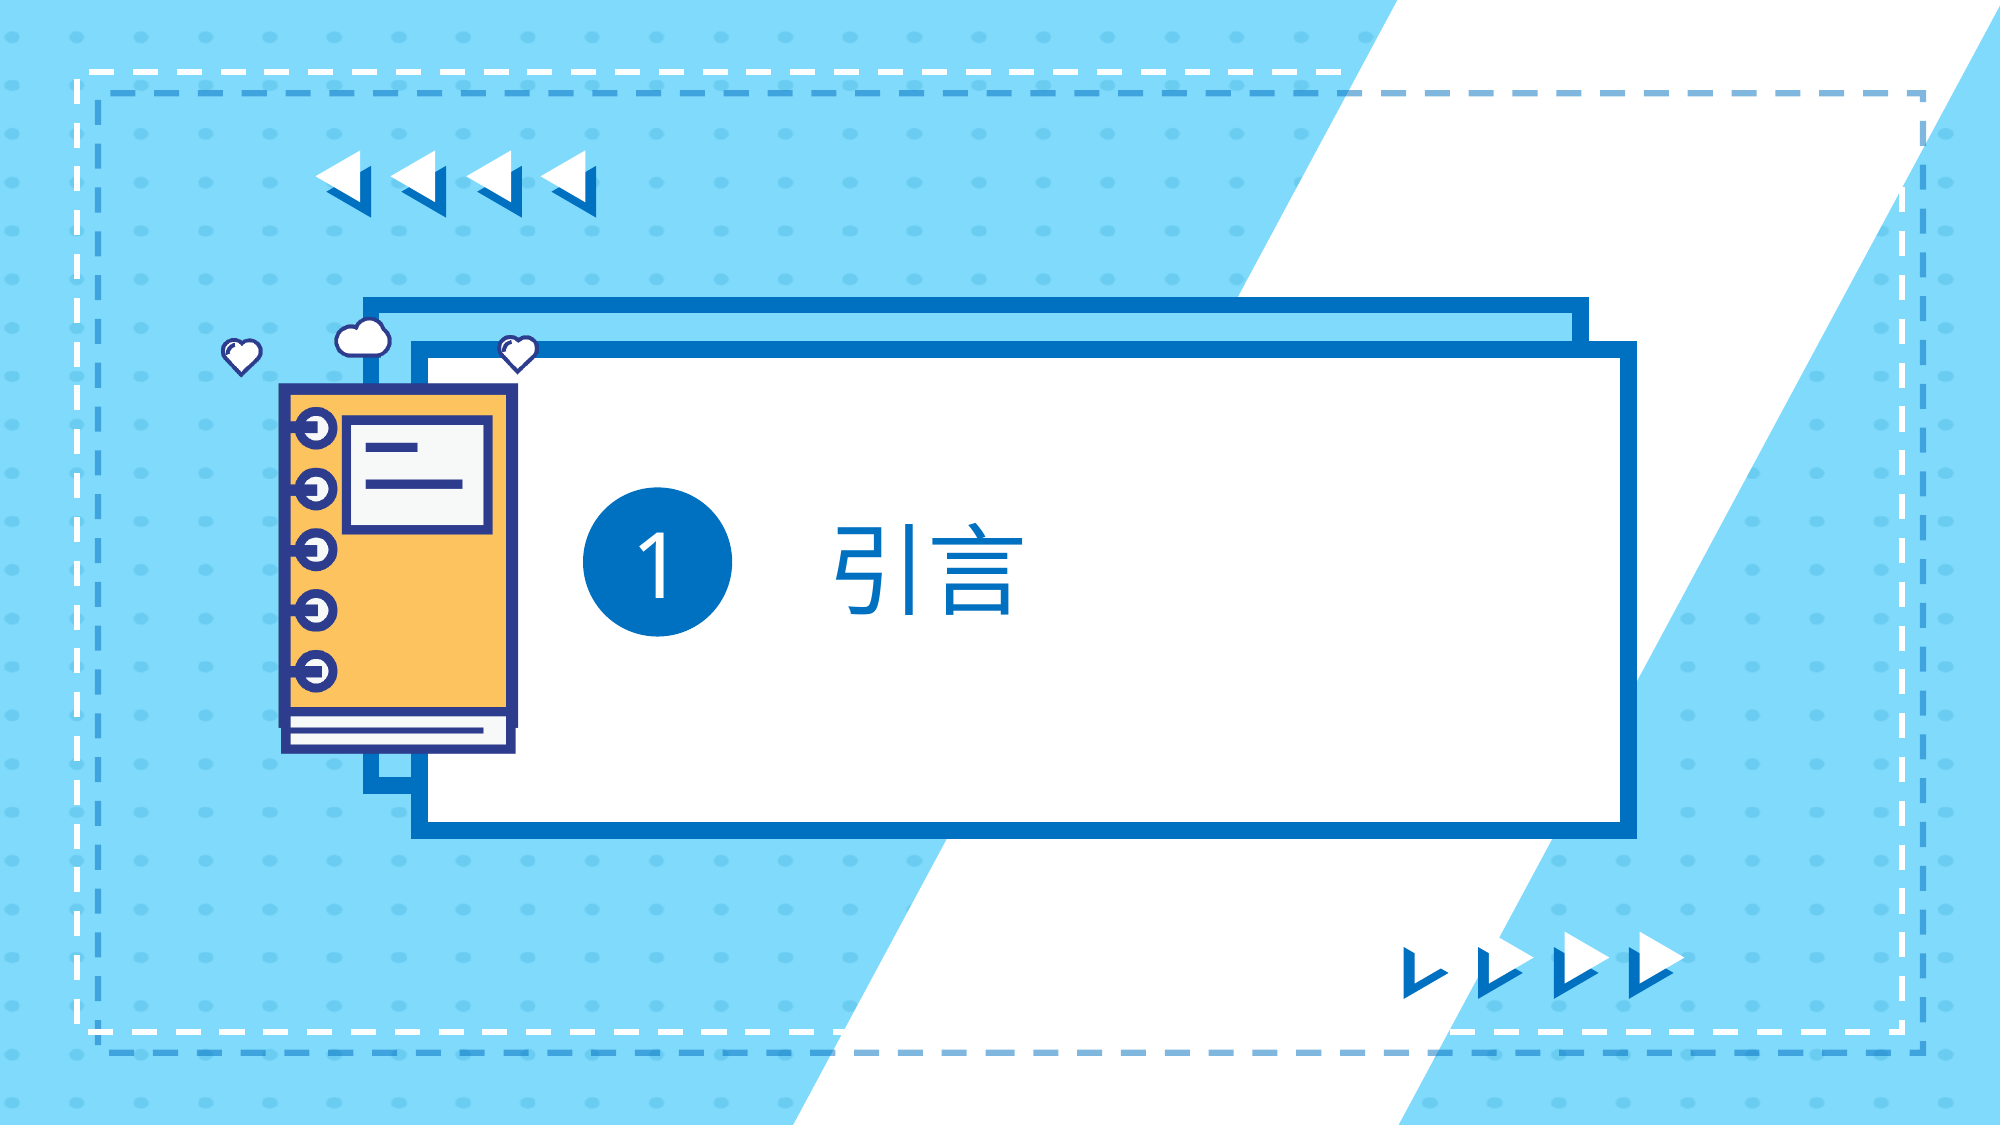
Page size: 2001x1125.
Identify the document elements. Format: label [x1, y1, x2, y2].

picture [1399, 6, 2001, 1125]
picture [3, 1, 1396, 1125]
text_box [582, 487, 1503, 637]
